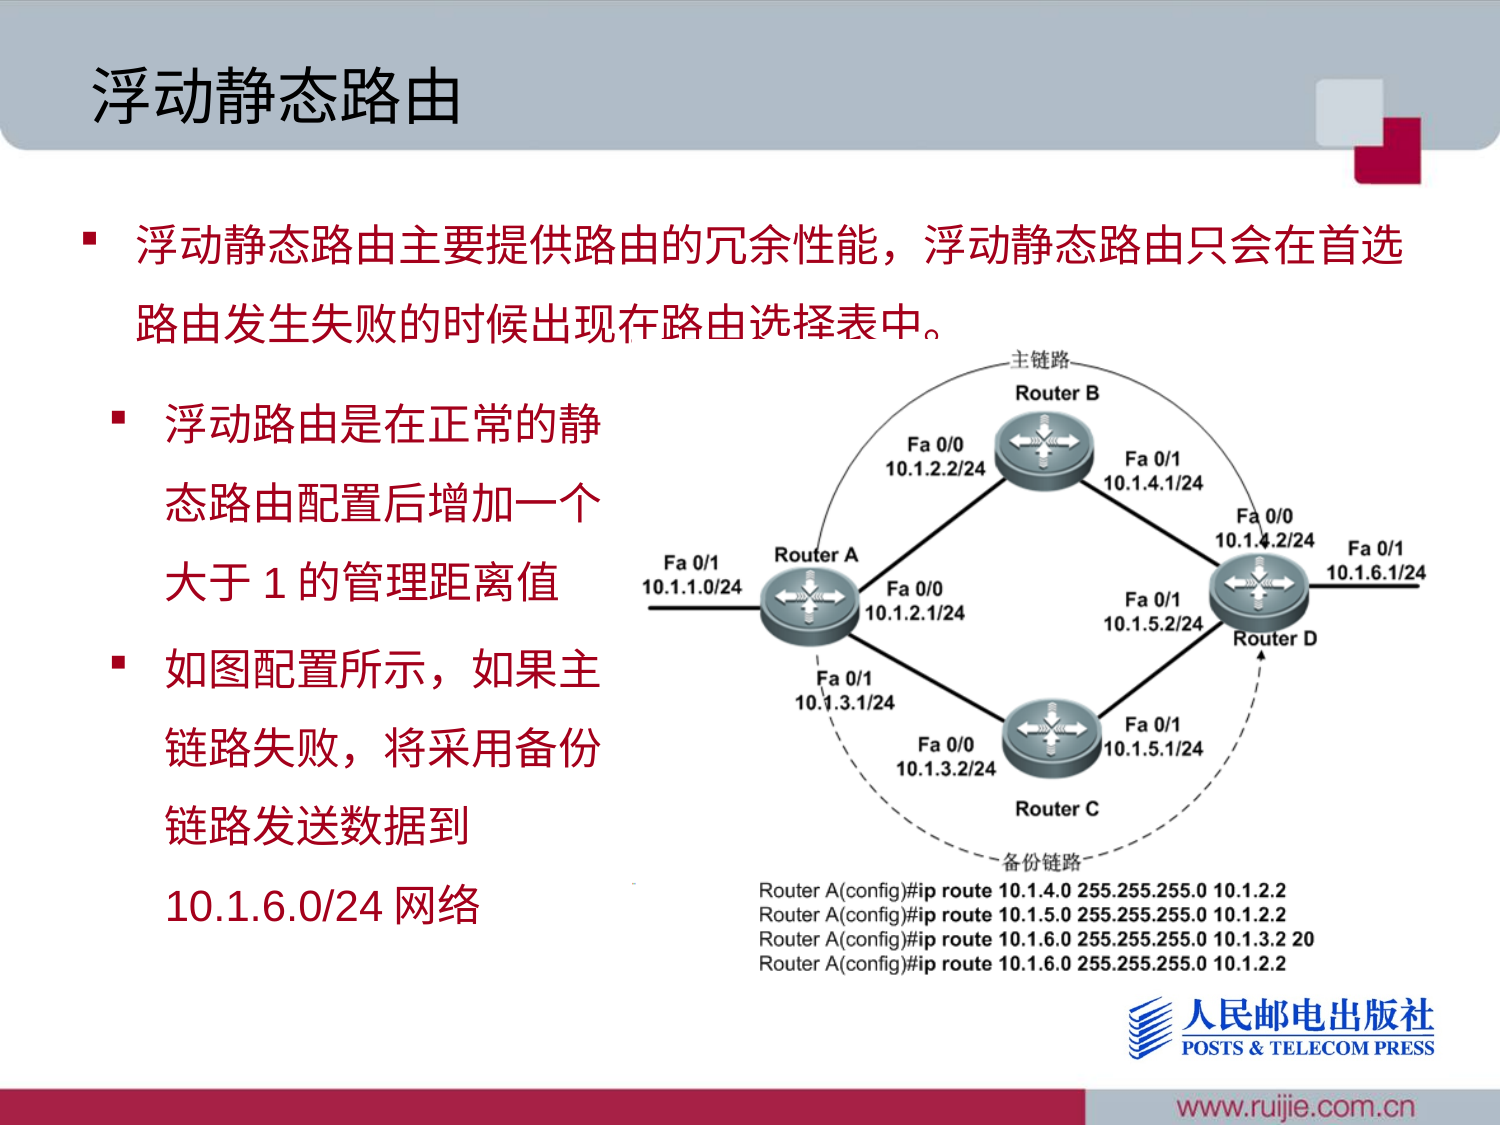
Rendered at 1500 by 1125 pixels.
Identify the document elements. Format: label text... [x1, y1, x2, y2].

title 浮动静态路由 [74, 30, 1306, 159]
text_box 浮动路由是在正常的静态路由配置后增加一个大于1的管理距离值 如图配置所示，如果主链路失败，将采用备份链路发送数据到10.1.6.0/24网络 [93, 363, 627, 938]
text_box 浮动静态路由主要提供路由的冗余性能，浮动静态路由只会在首选路由发生失败的时候出现在路由选择表中。 [64, 184, 1436, 352]
picture [0, 0, 1500, 1125]
